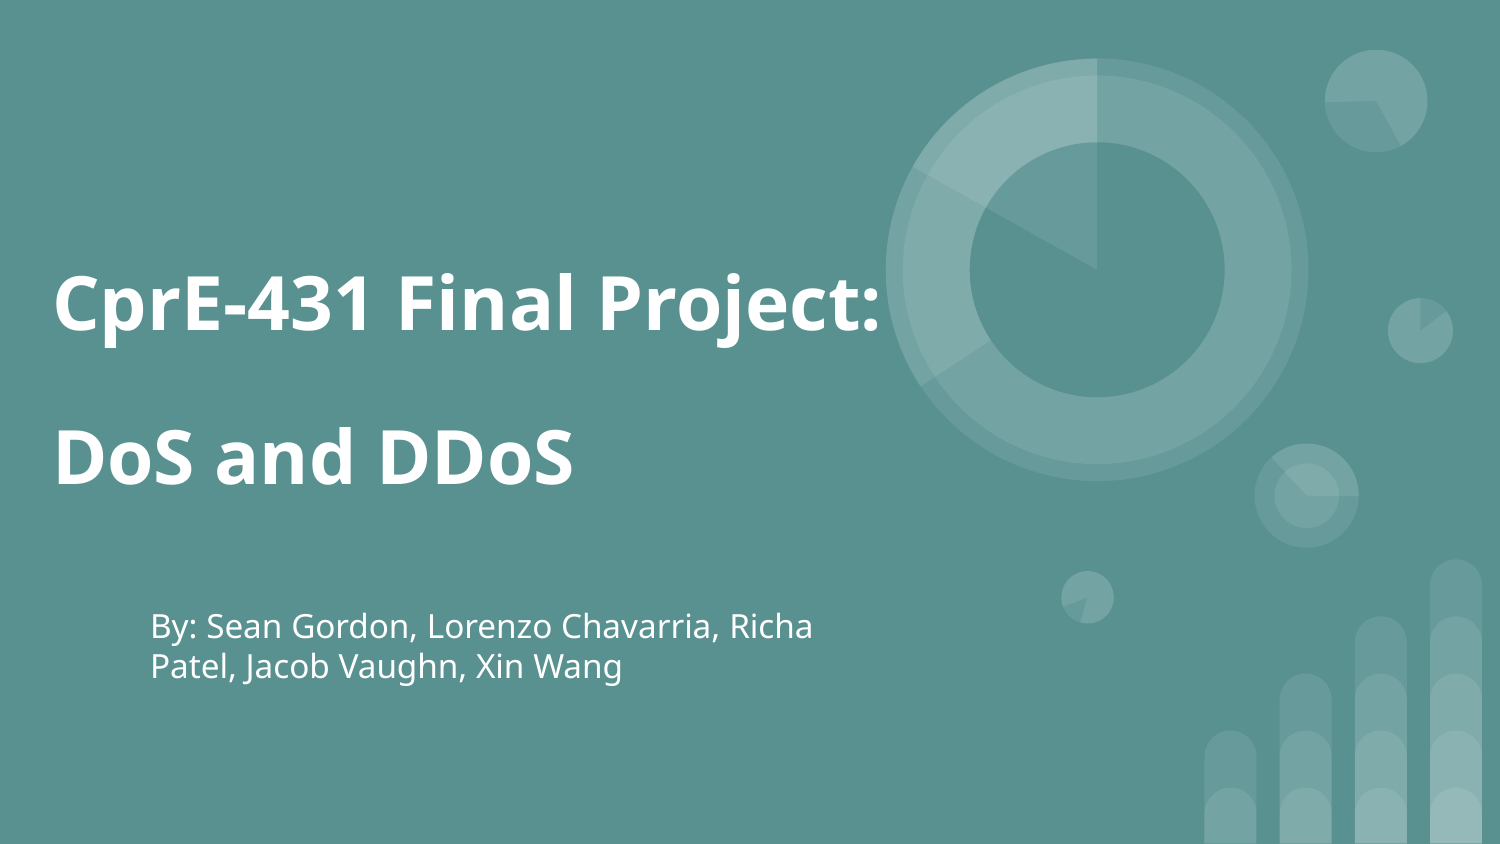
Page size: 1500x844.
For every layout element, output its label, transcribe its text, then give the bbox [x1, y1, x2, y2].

subtitle By: Sean Gordon, Lorenzo Chavarria, Richa Patel, Jacob Vaughn, Xin Wang [135, 589, 834, 704]
title CprE-431 Final Project: DoS and DDoS [37, 268, 932, 576]
